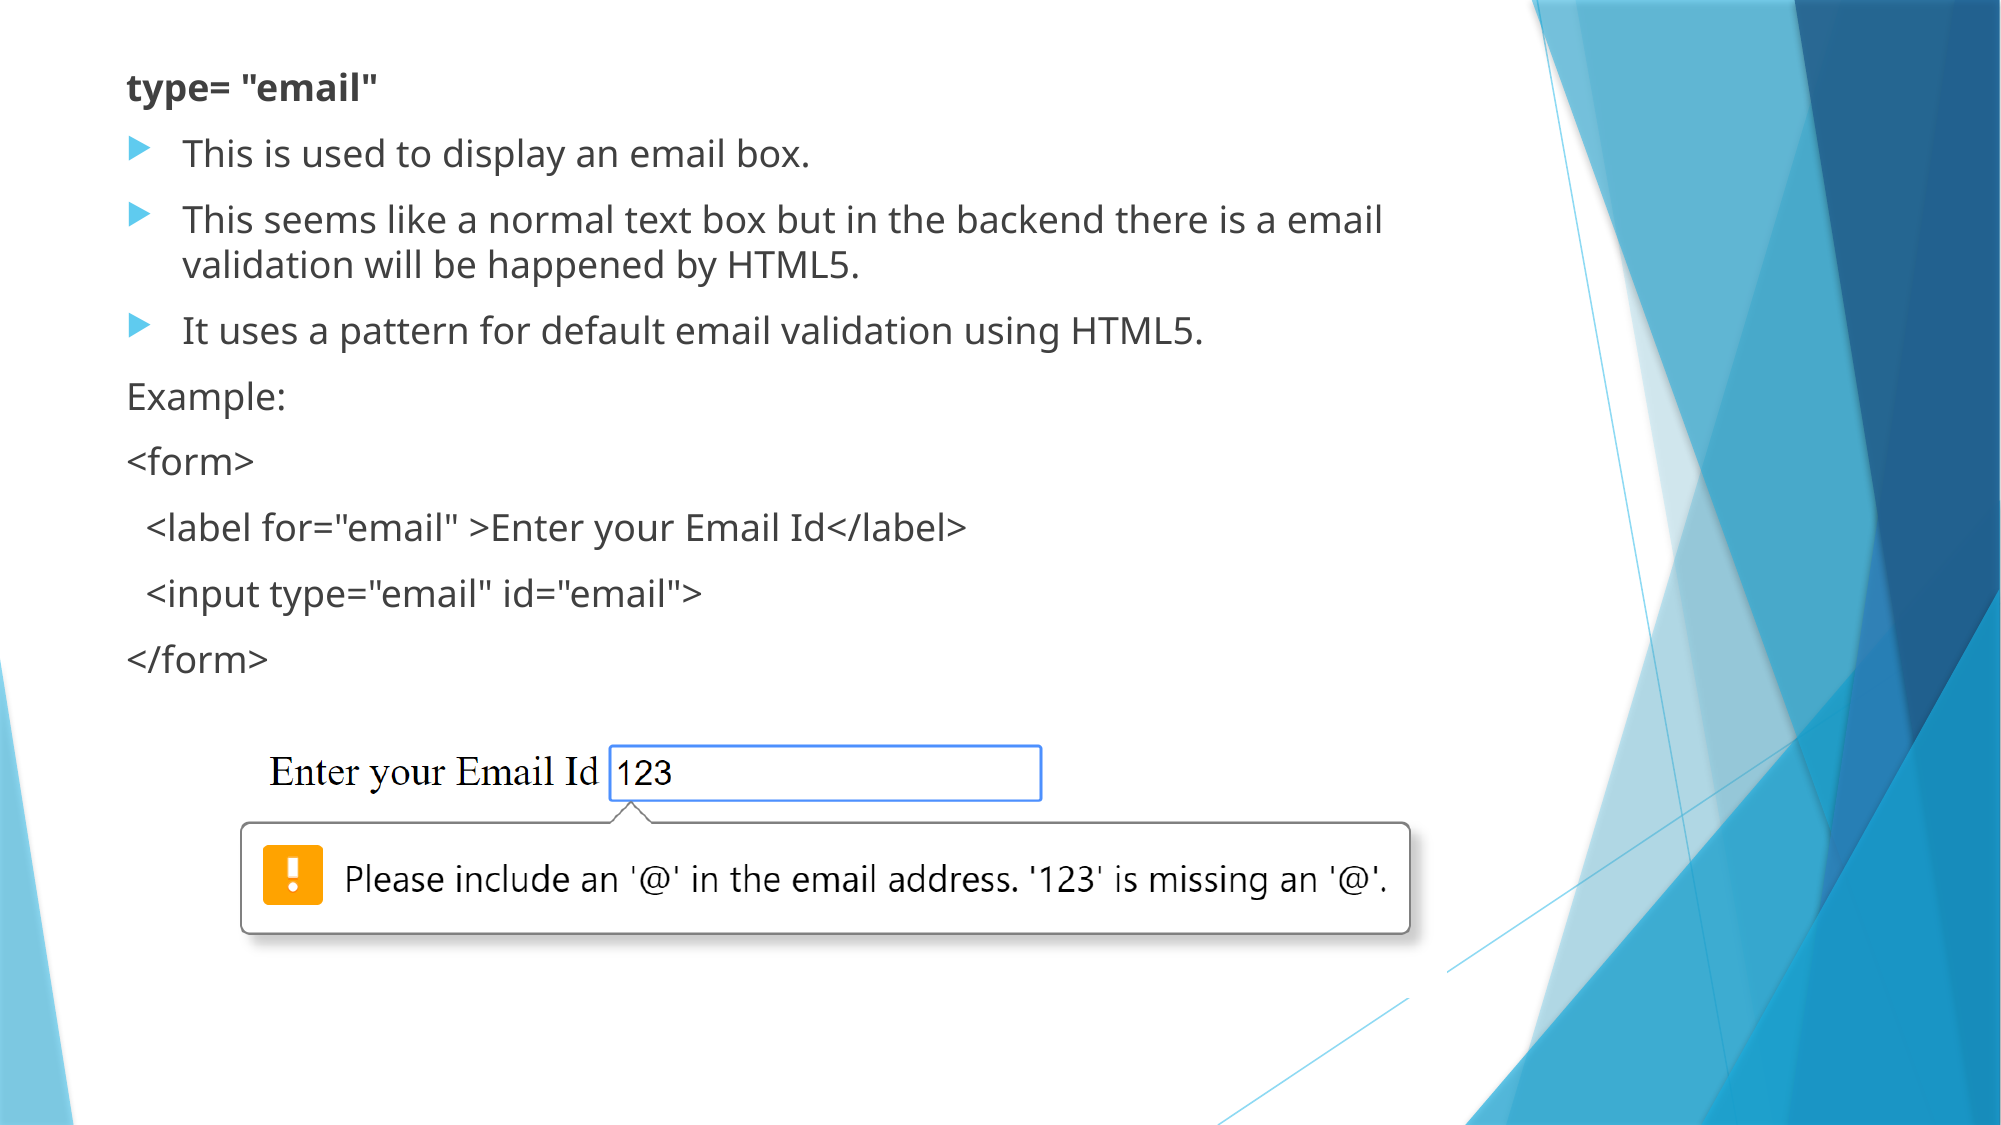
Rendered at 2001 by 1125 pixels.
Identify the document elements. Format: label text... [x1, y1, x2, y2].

picture [184, 730, 1448, 998]
list type= "email" This is used to display an email box. This seems like a normal text box but in the backend there is a email validation will be happened by HTML5. It uses a pattern for default email validation using HTML5. Example: <form> <label for="email" >Enter your Email Id</label> <input type="email" id="email"> </form> [111, 56, 1522, 986]
